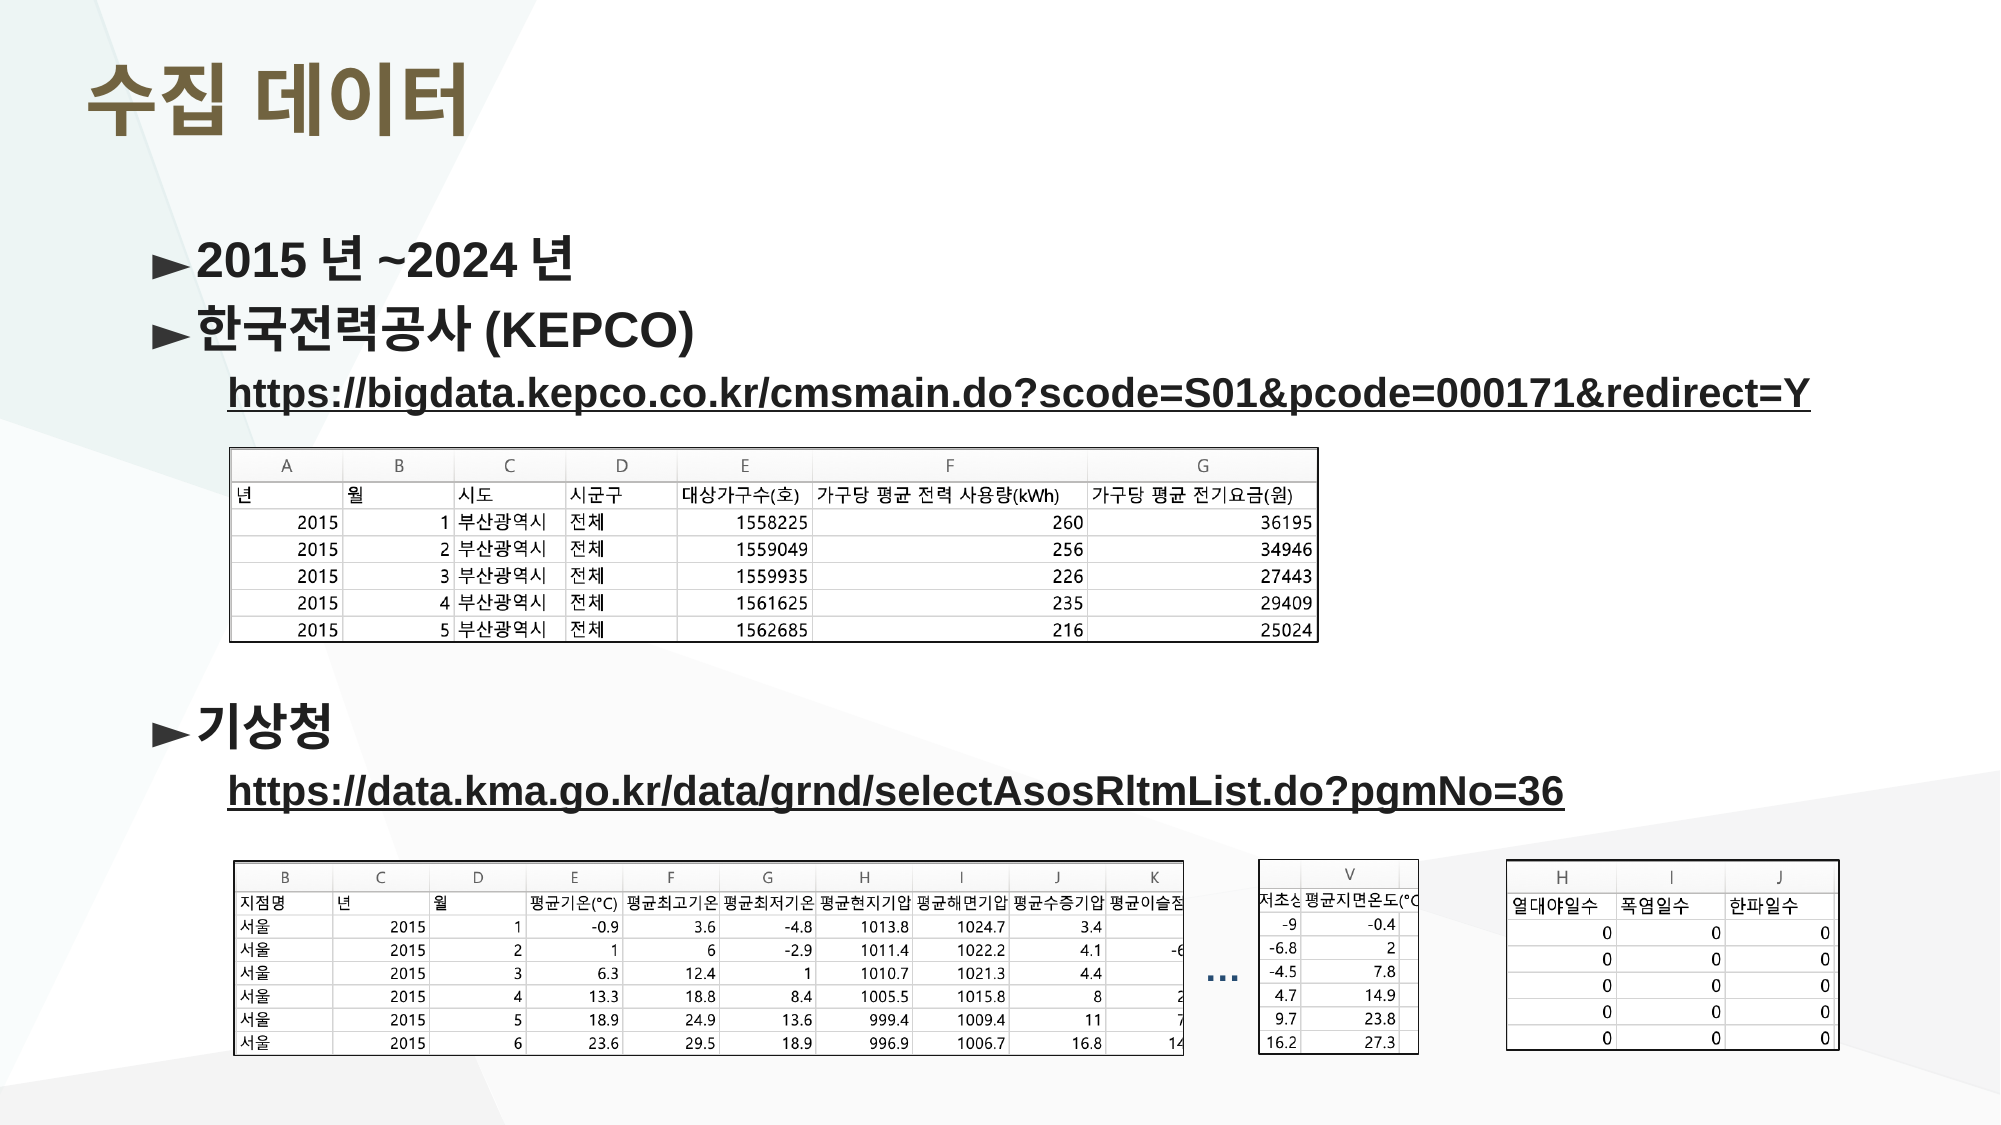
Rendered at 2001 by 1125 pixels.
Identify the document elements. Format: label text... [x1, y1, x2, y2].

list 2015년~2024년 한국전력공사(KEPCO) https://bigdata.kepco.co.kr/cmsmain.do?scode=S01&pcode=000171&redirect=Y 기상청 https://data.kma.go.kr/data/grnd/selectAsosRltmList.do?pgmNo=36 [137, 220, 1863, 934]
picture [230, 447, 1318, 642]
picture [1259, 859, 1419, 1054]
picture [1506, 860, 1839, 1050]
picture [234, 861, 1183, 1056]
title 수집 데이터 [70, 20, 1925, 175]
text_box … [1189, 936, 1254, 997]
